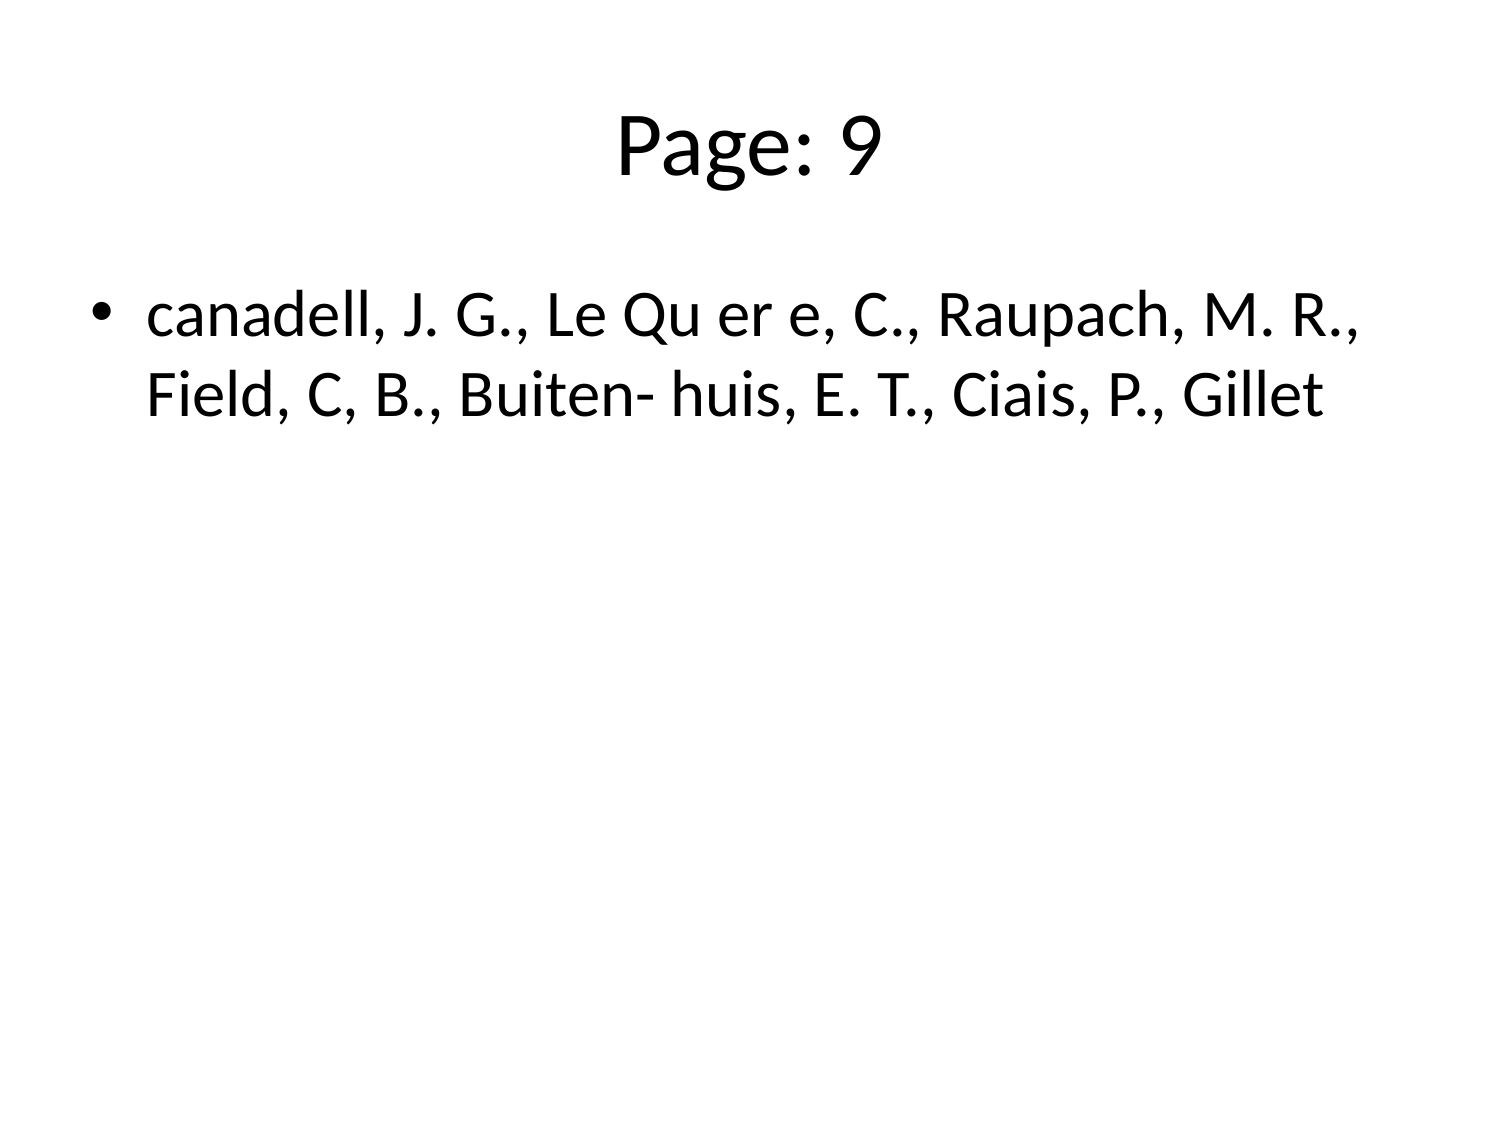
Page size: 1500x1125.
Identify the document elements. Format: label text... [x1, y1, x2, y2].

list canadell, J. G., Le Qu er e, C., Raupach, M. R., Field, C, B., Buiten- huis, E. T., Ciais, P., Gillet [75, 262, 1425, 1005]
title Page: 9 [75, 45, 1425, 233]
